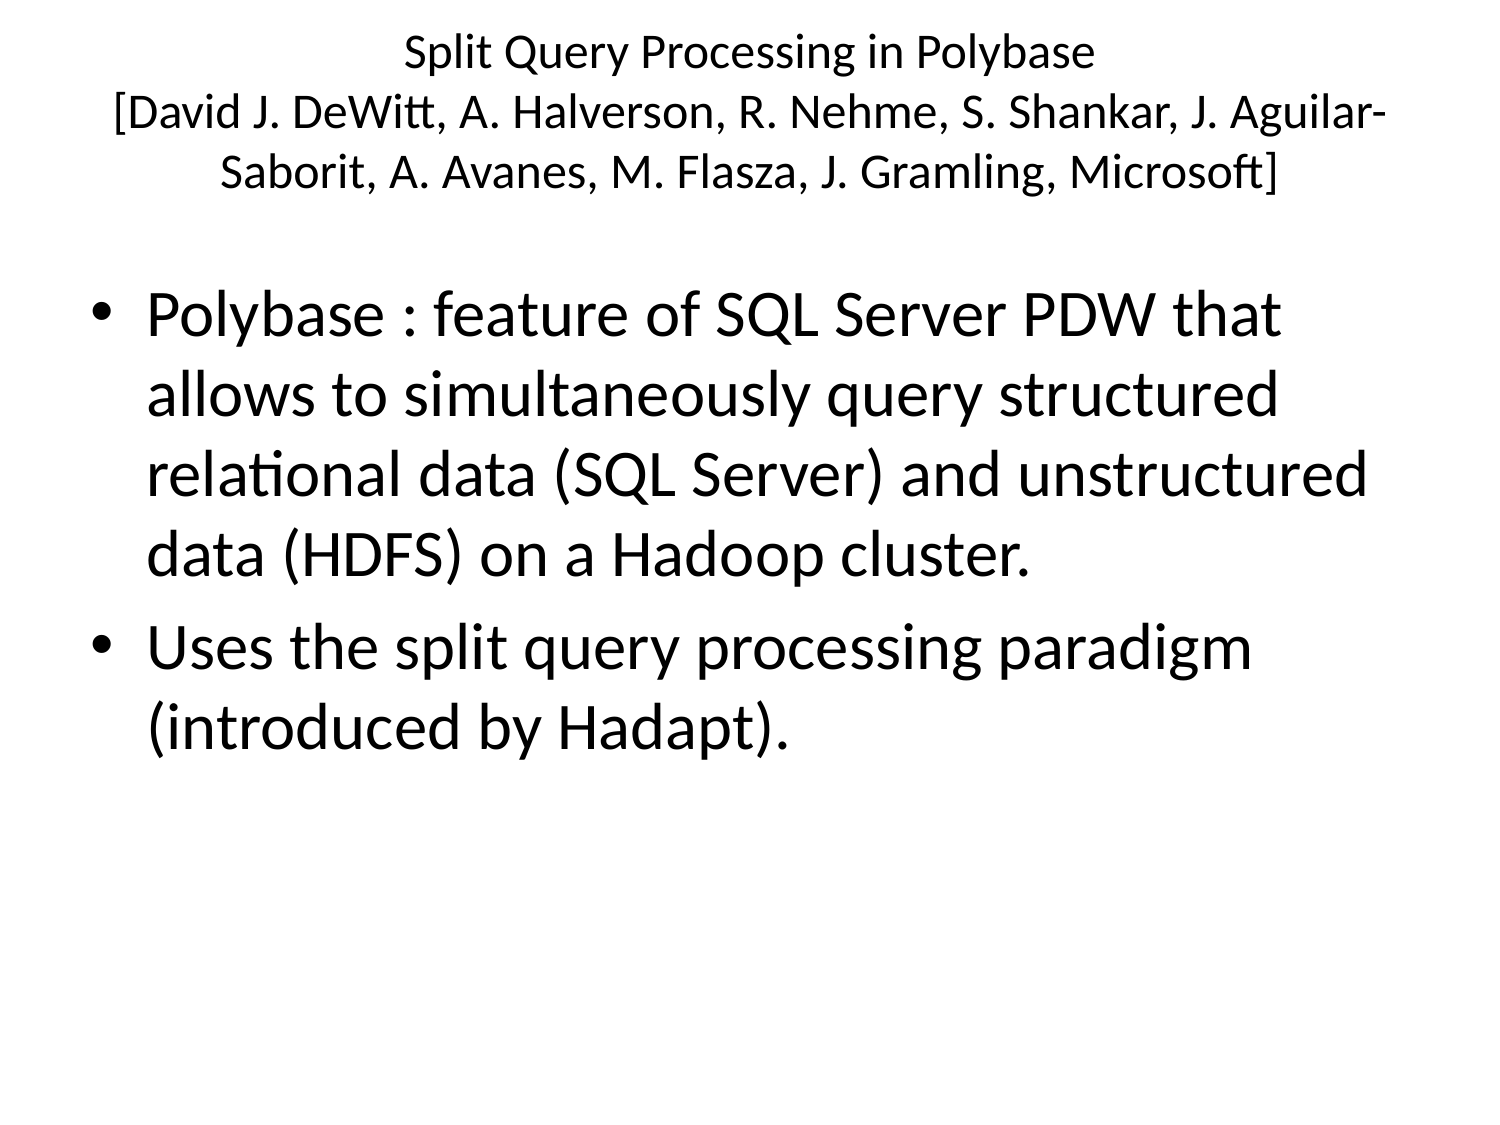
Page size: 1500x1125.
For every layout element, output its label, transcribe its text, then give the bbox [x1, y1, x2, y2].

list Polybase : feature of SQL Server PDW that allows to simultaneously query structured relational data (SQL Server) and unstructured data (HDFS) on a Hadoop cluster. Uses the split query processing paradigm (introduced by Hadapt). [75, 262, 1425, 1005]
title Split Query Processing in Polybase [David J. DeWitt, A. Halverson, R. Nehme, S. Shankar, J. Aguilar-Saborit, A. Avanes, M. Flasza, J. Gramling, Microsoft] [75, 45, 1425, 233]
